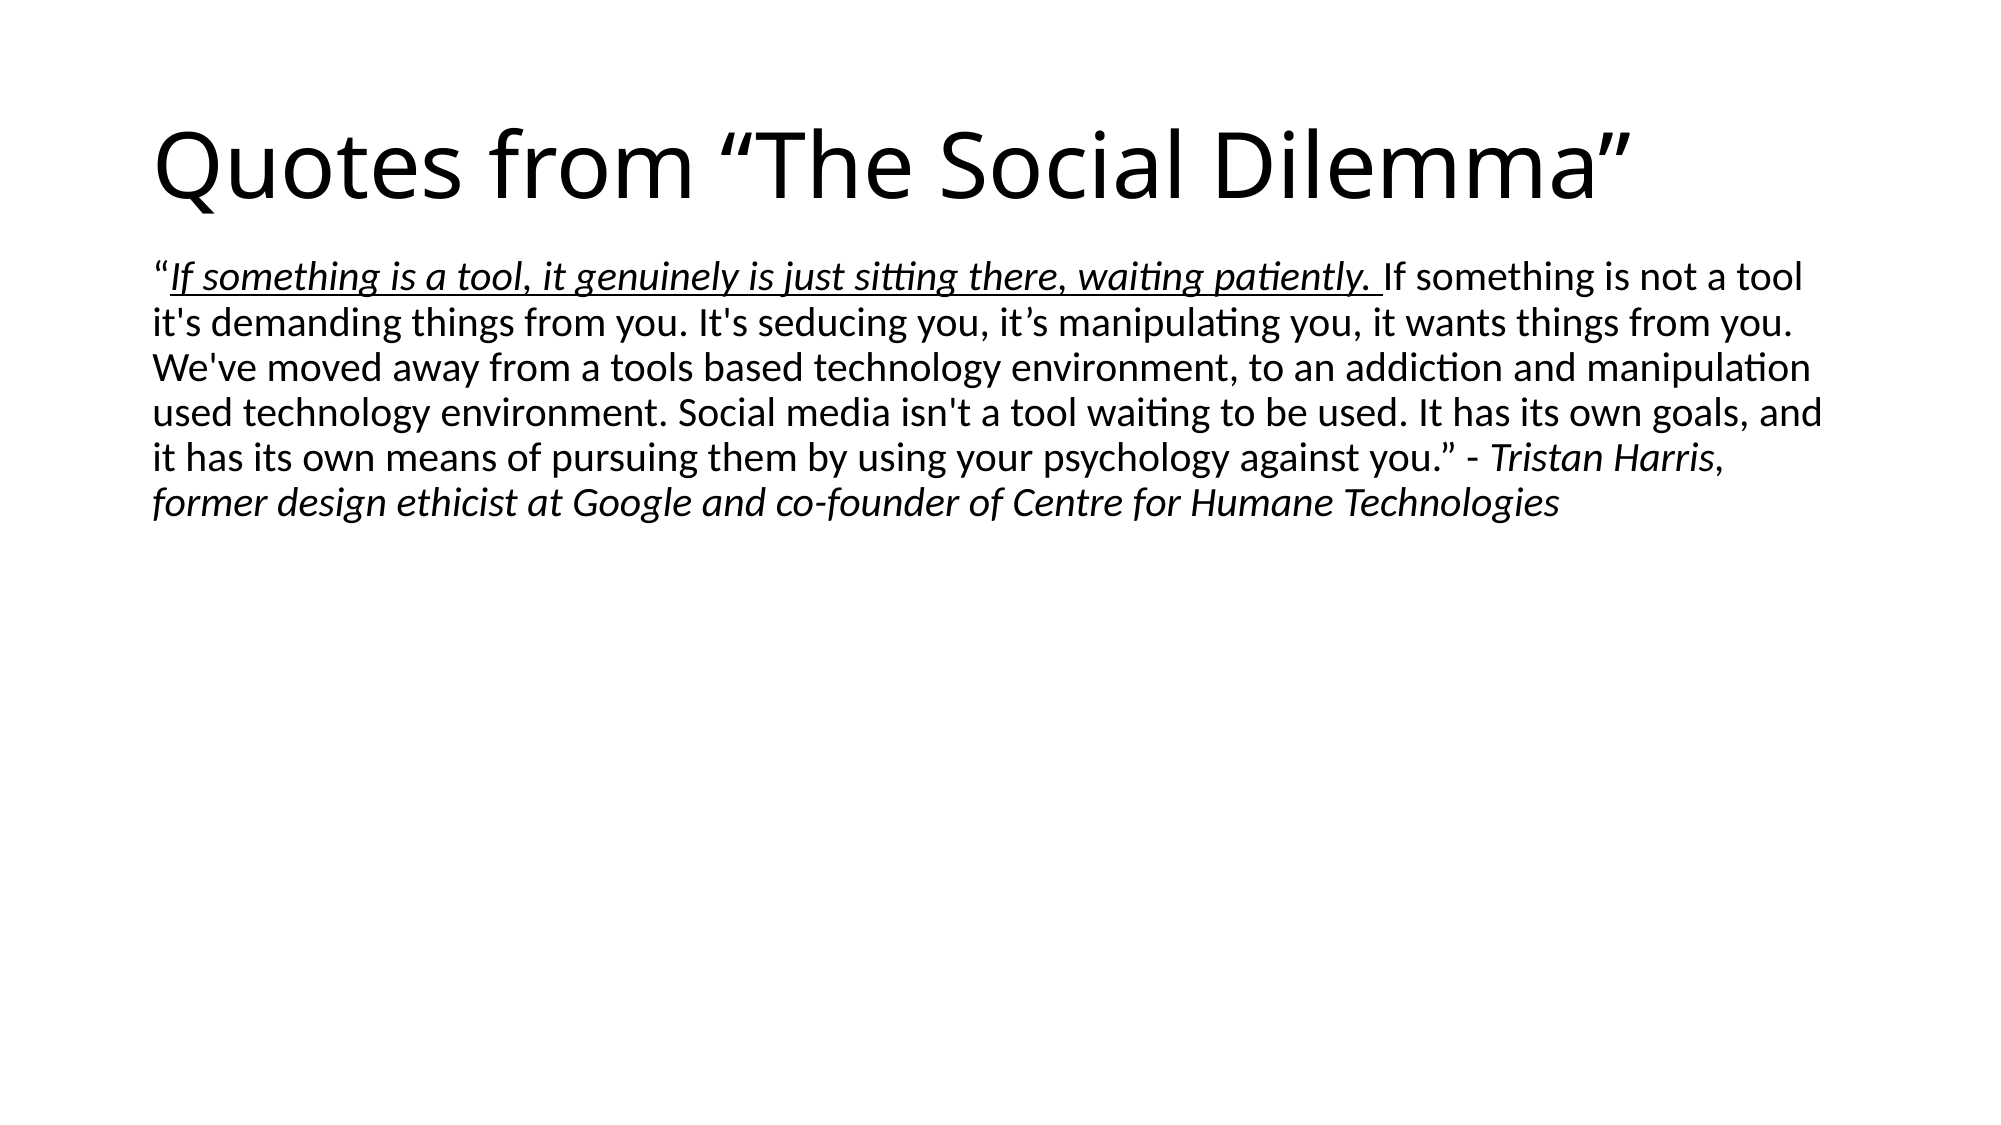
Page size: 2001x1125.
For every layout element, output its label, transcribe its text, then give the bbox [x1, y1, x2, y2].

title Quotes from “The Social Dilemma” [137, 59, 1863, 247]
list “If something is a tool, it genuinely is just sitting there, waiting patiently. If something is not a tool it's demanding things from you. It's seducing you, it’s manipulating you, it wants things from you. We've moved away from a tools based technology environment, to an addiction and manipulation used technology environment. Social media isn't a tool waiting to be used. It has its own goals, and it has its own means of pursuing them by using your psychology against you.” - Tristan Harris, former design ethicist at Google and co-founder of Centre for Humane Technologies‍ [137, 247, 1863, 990]
